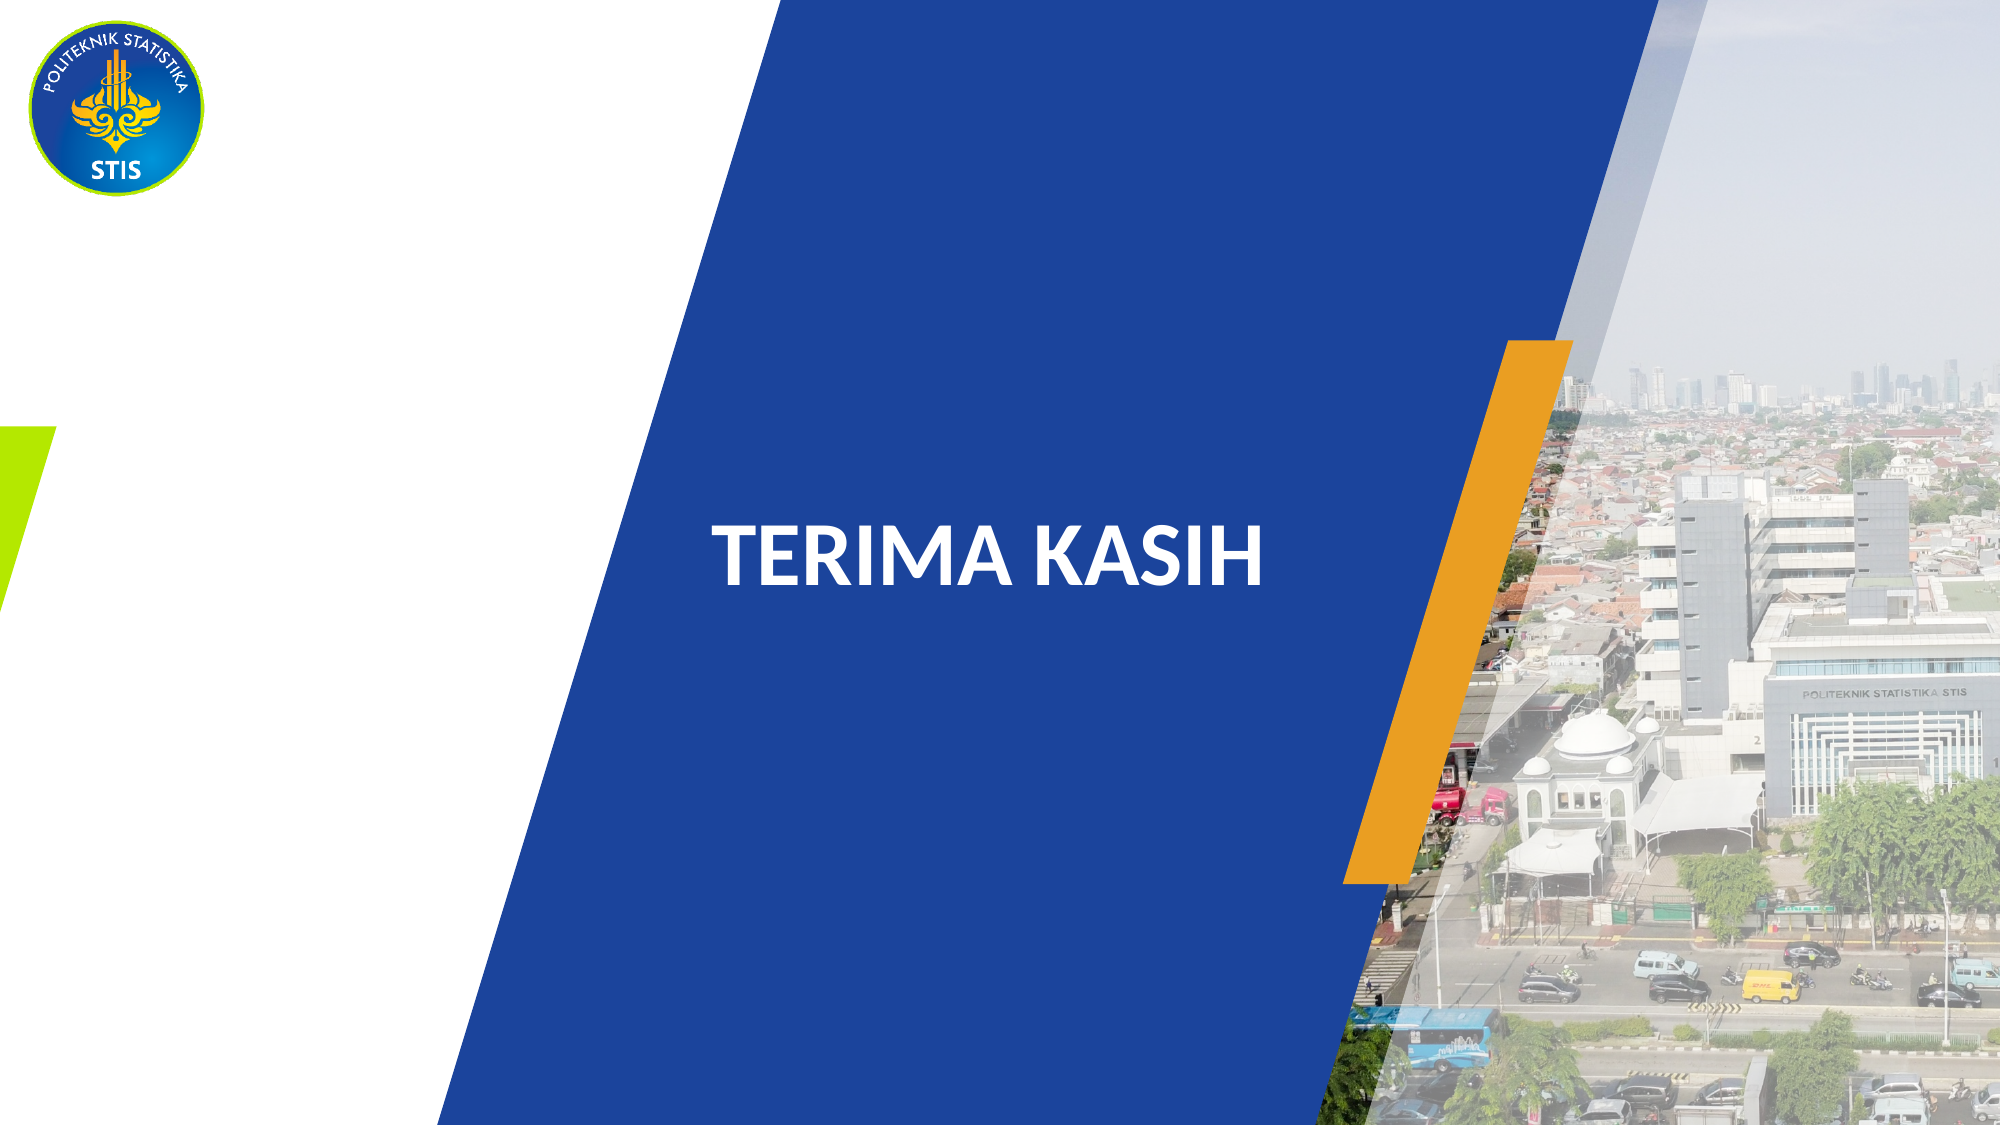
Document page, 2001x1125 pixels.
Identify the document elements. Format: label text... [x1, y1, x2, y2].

picture [1125, 0, 2000, 1125]
text_box TERIMA KASIH [613, 486, 1125, 612]
picture [27, 19, 205, 197]
text_box [437, 549, 1125, 1125]
text_box [632, 0, 1125, 486]
text_box [0, 426, 57, 613]
